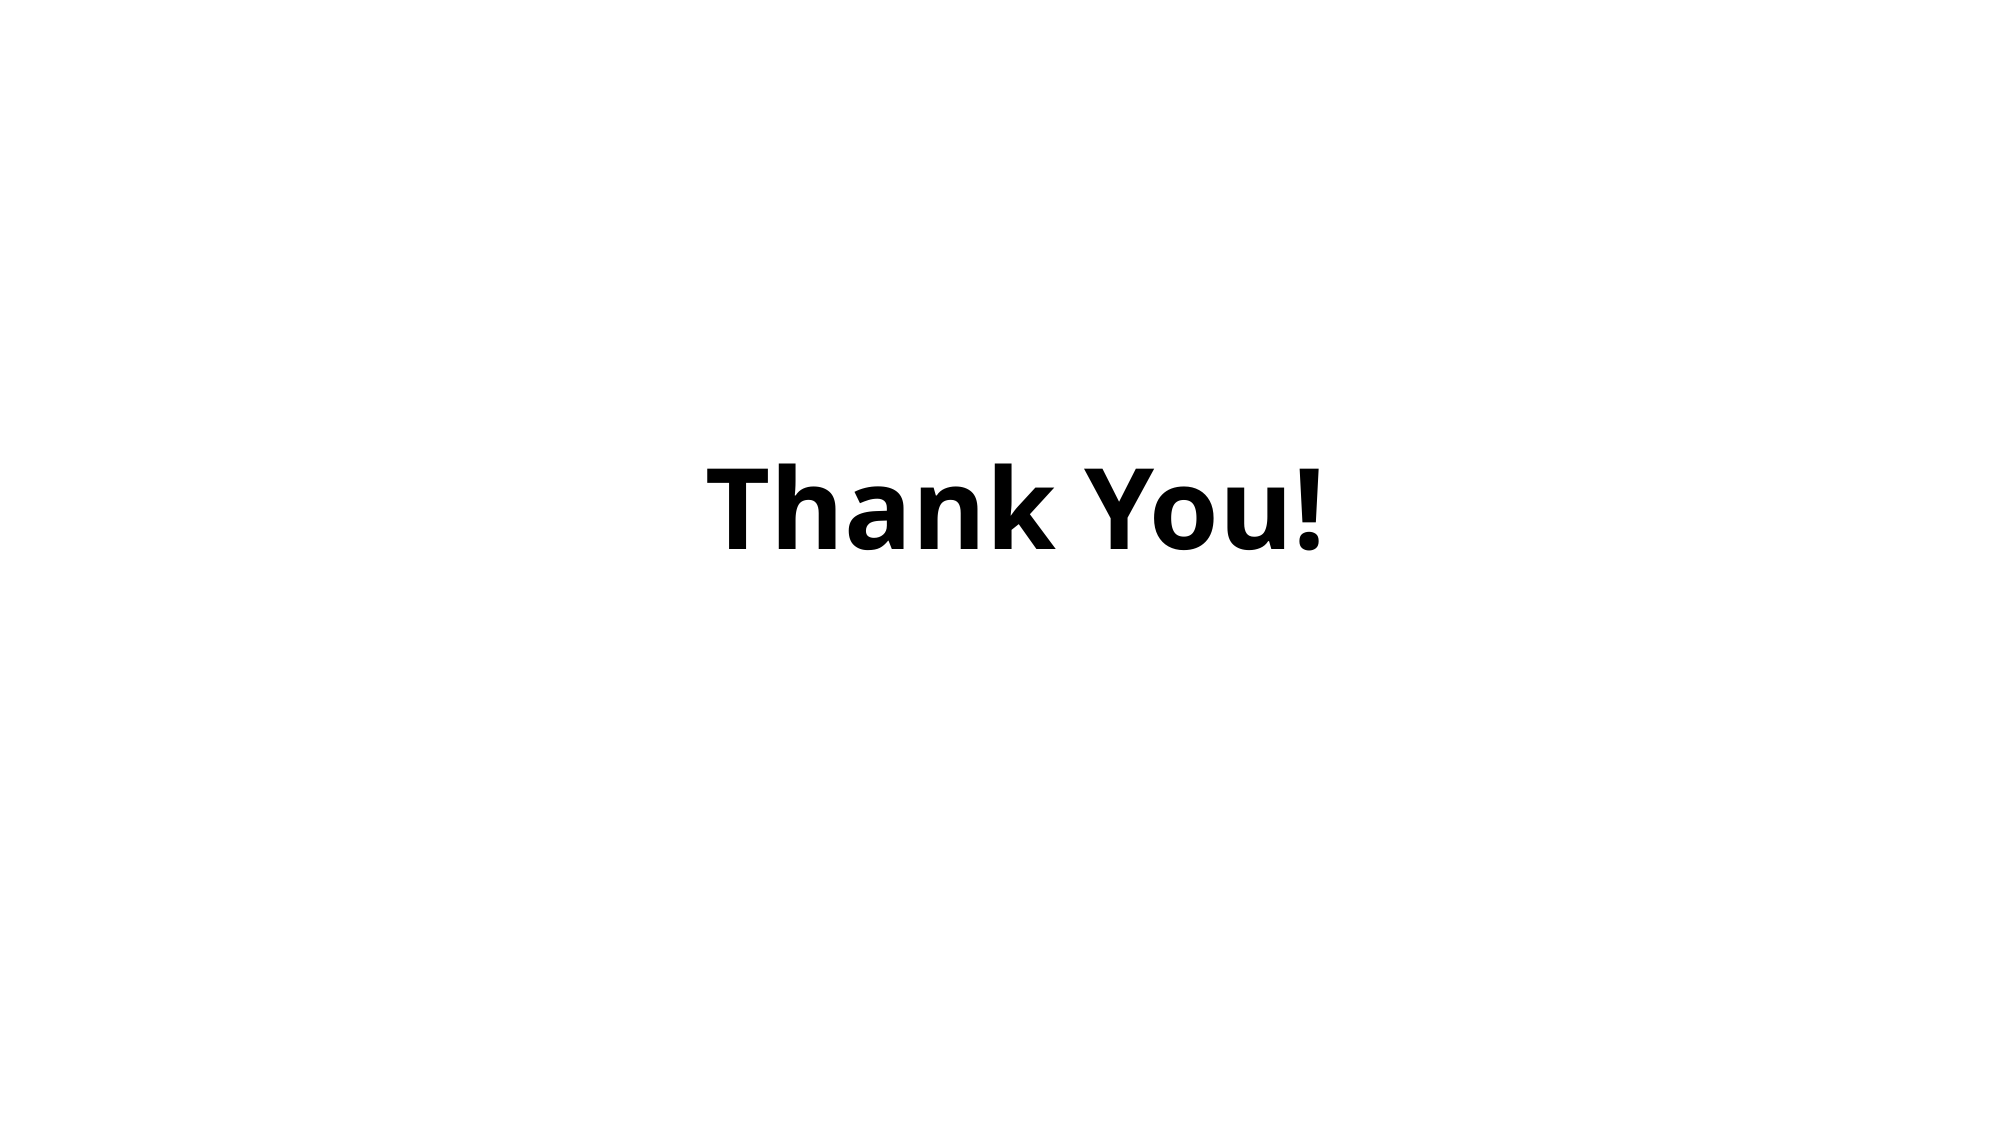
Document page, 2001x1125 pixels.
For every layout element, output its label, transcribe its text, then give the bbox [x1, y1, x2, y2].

text_box Thank You! [271, 429, 1760, 580]
